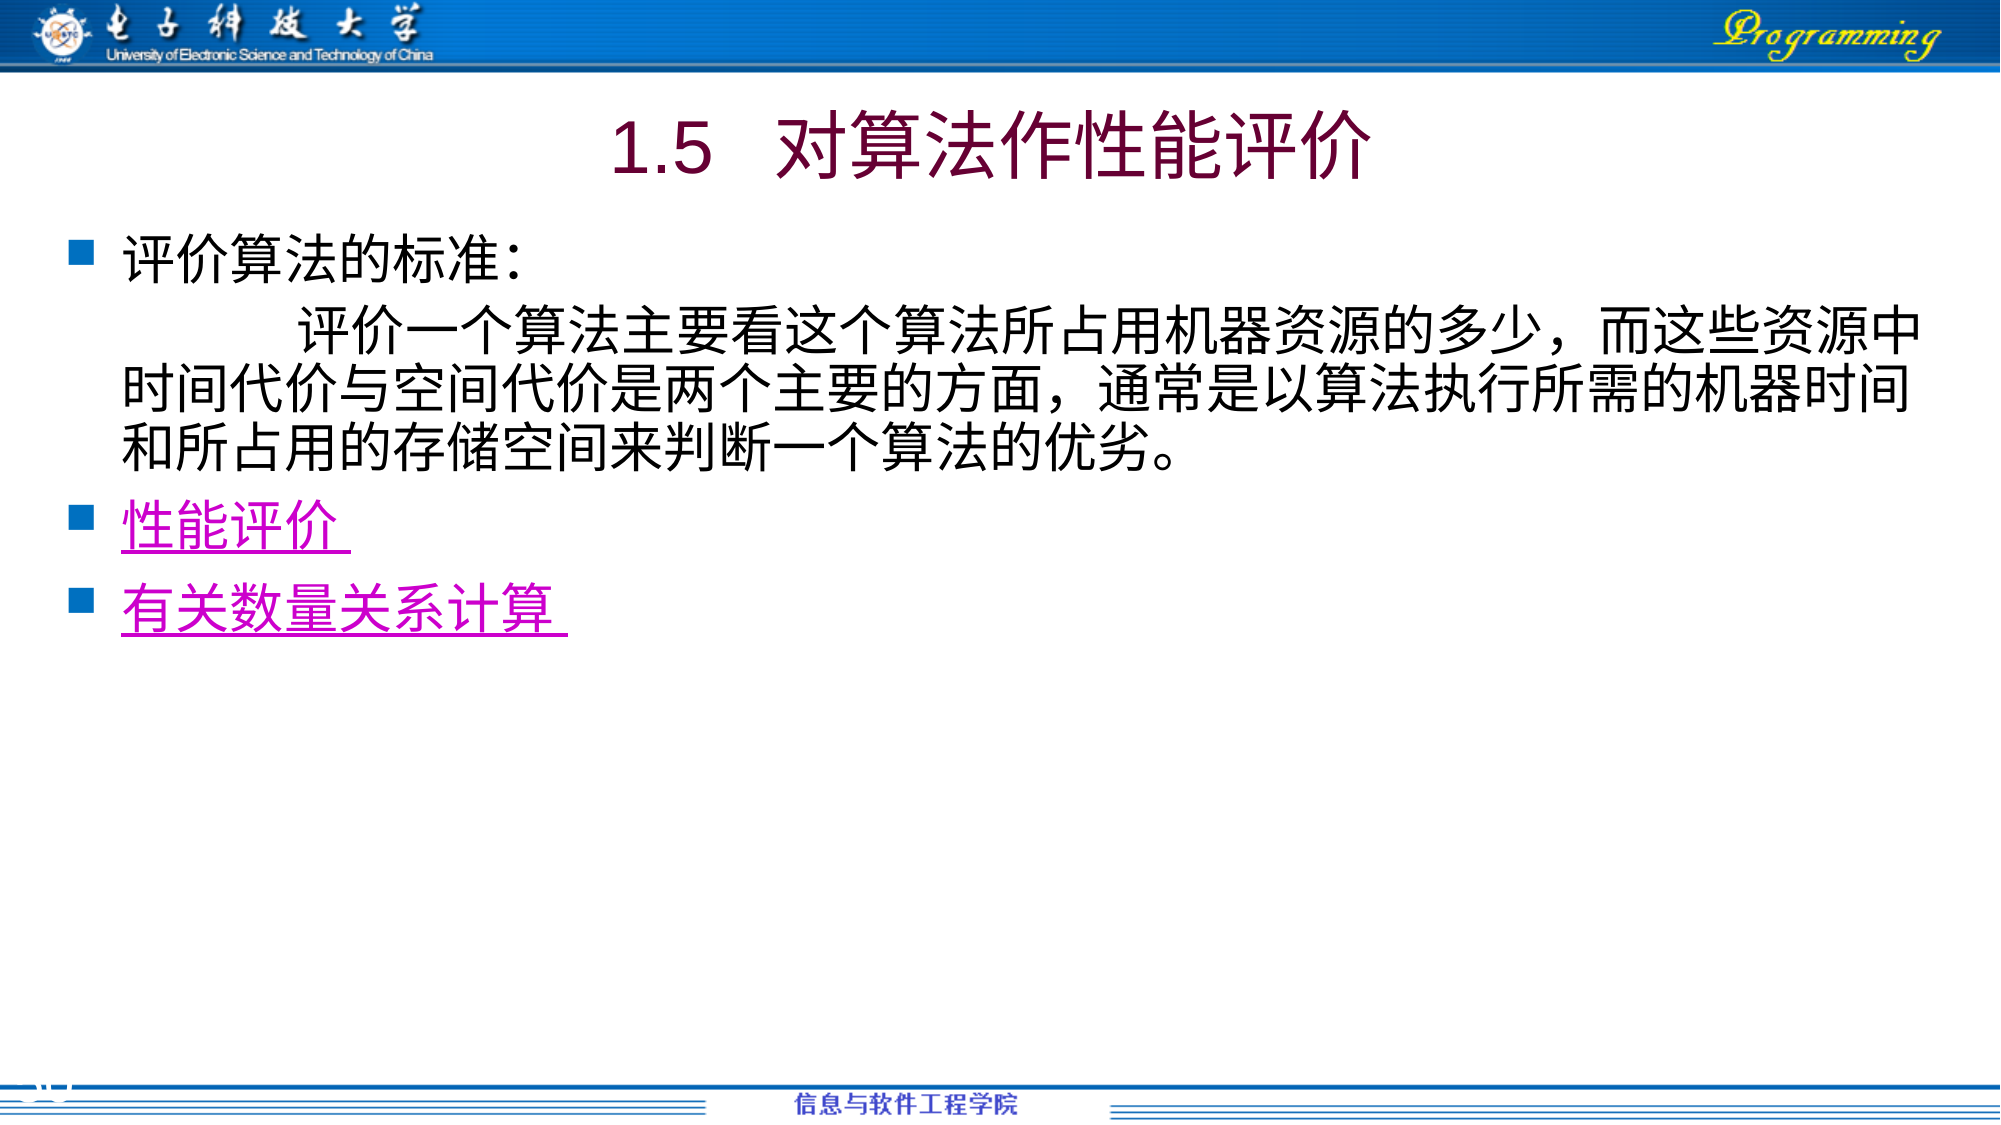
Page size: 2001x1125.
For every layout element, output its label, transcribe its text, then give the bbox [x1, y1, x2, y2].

slide_number 50 [0, 1040, 129, 1121]
list 评价算法的标准： 评价一个算法主要看这个算法所占用机器资源的多少，而这些资源中时间代价与空间代价是两个主要的方面，通常是以算法执行所需的机器时间和所占用的存储空间来判断一个算法的优劣。 性能评价 有关数量关系计算 [50, 224, 1950, 1075]
picture [0, 0, 2000, 1125]
title 1.5 对算法作性能评价 [150, 87, 1850, 200]
